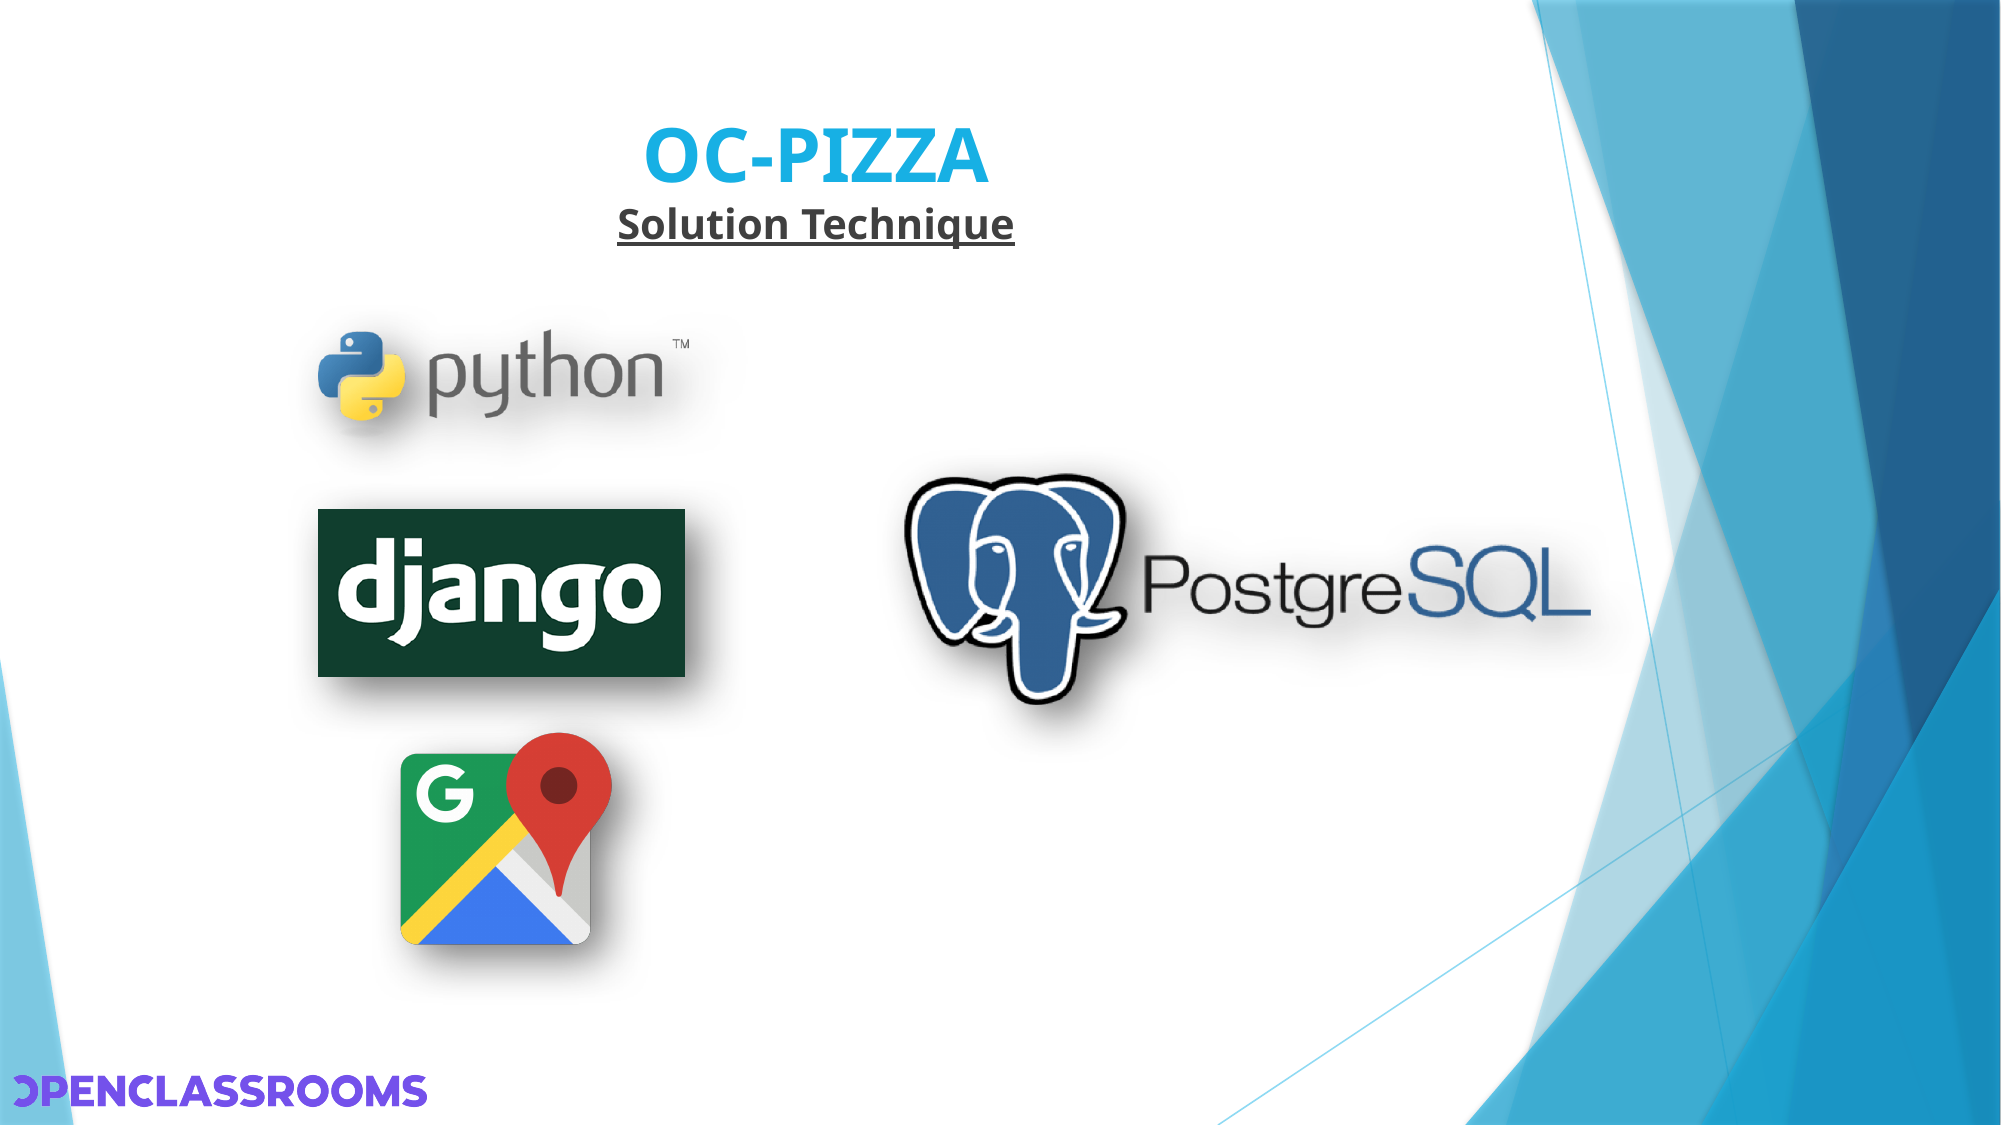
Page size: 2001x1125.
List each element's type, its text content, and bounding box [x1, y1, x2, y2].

picture [10, 1063, 430, 1116]
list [903, 472, 1591, 705]
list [242, 207, 905, 850]
picture [368, 722, 623, 976]
title OC-PIZZA Solution Technique [111, 99, 1522, 317]
